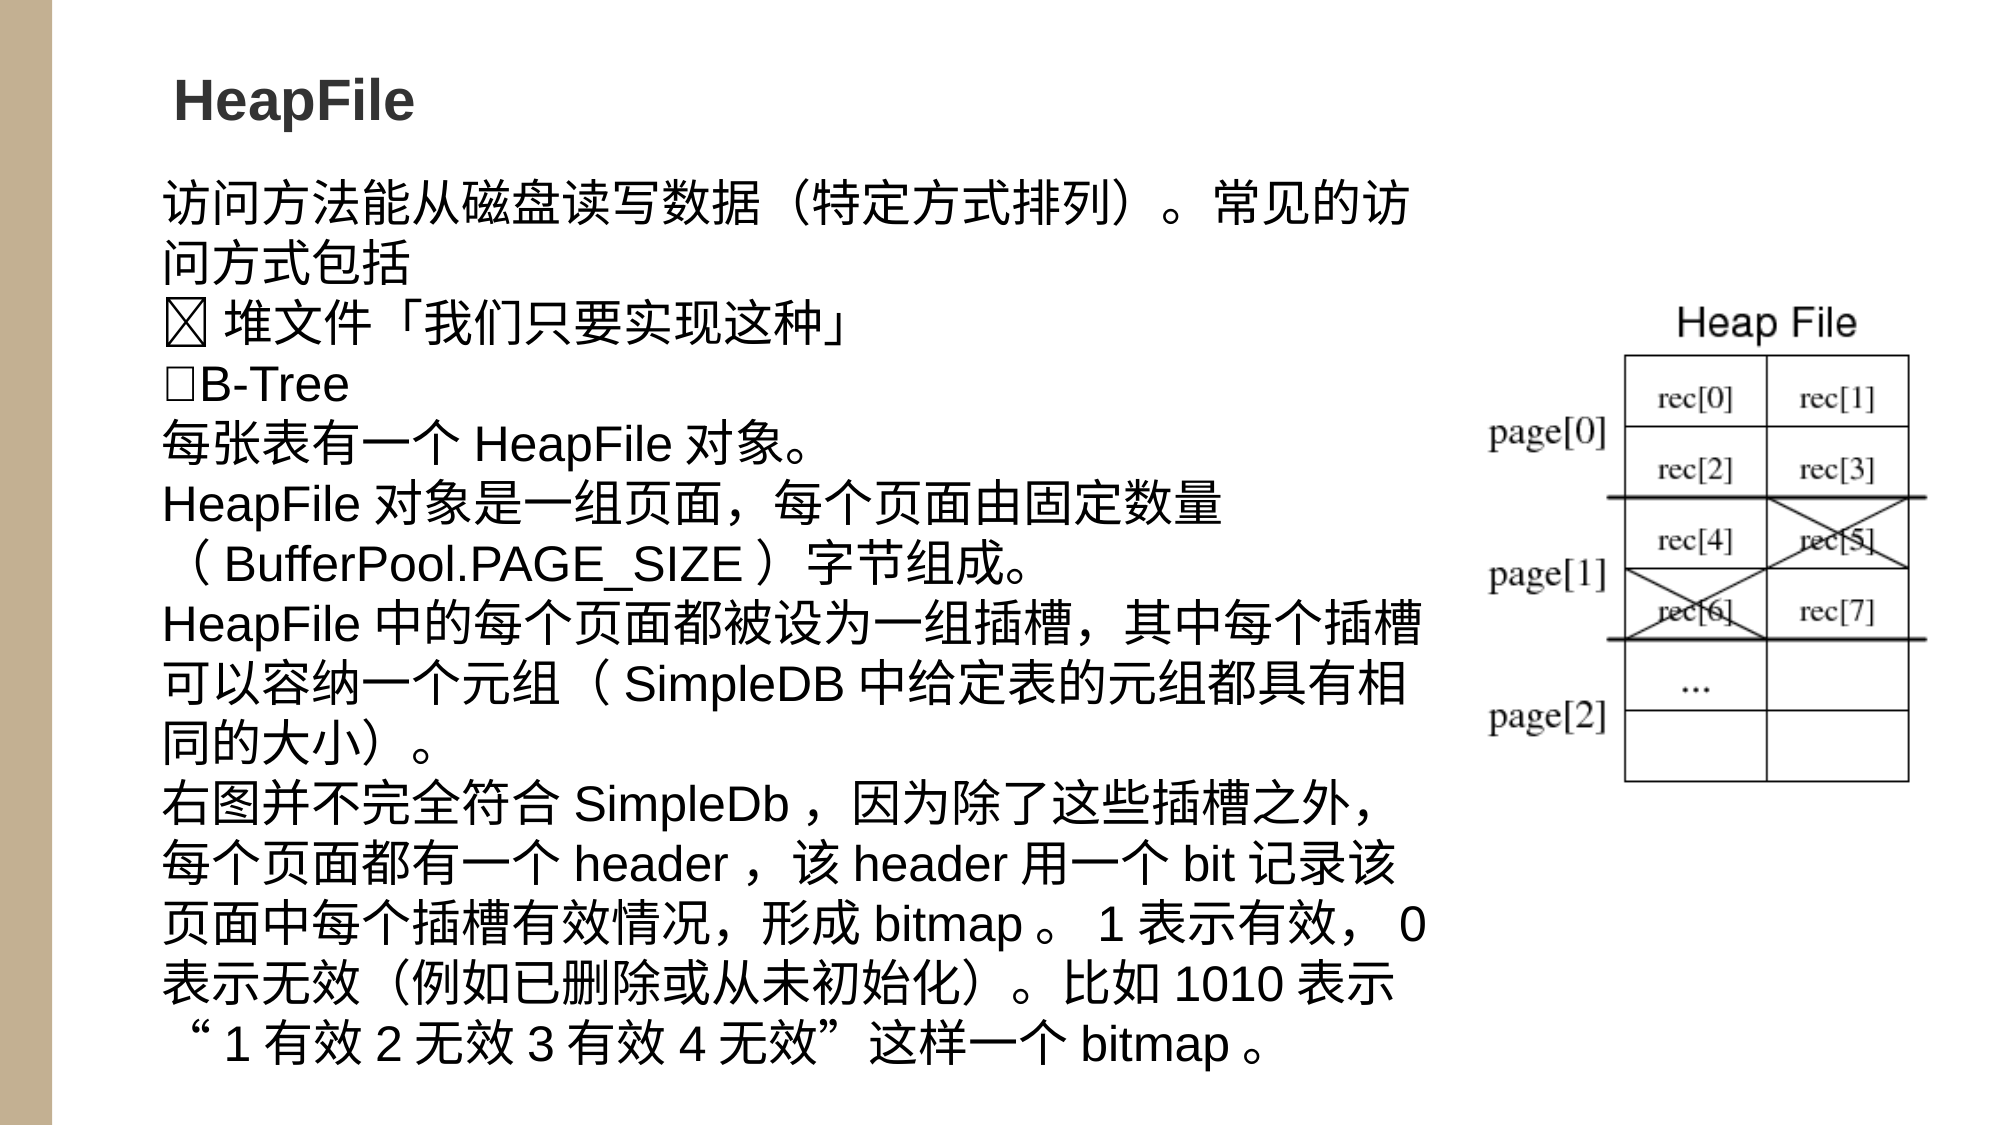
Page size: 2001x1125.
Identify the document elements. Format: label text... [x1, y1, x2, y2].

picture [1481, 284, 1933, 804]
text_box 访问方法能从磁盘读写数据（特定方式排列）。常见的访问方式包括 堆文件「我们只要实现这种」 B-Tree 每张表有一个HeapFile对象。 HeapFile对象是一组页面，每个页面由固定数量（BufferPool.PAGE_SIZE）字节组成。 HeapFile中的每个页面都被设为一组插槽，其中每个插槽可以容纳一个元组（SimpleDB中给定表的元组都具有相同的大小）。 右图并不完全符合SimpleDb，因为除了这些插槽之外，每个页面都有一个header，该header用一个bit记录该页面中每个插槽有效情况，形成bitmap。1表示有效，0表示无效（例如已删除或从未初始化）。比如1010表示“1有效2无效3有效4无效”这样一个bitmap。 [146, 164, 1455, 1079]
text_box HeapFile [158, 55, 1295, 140]
